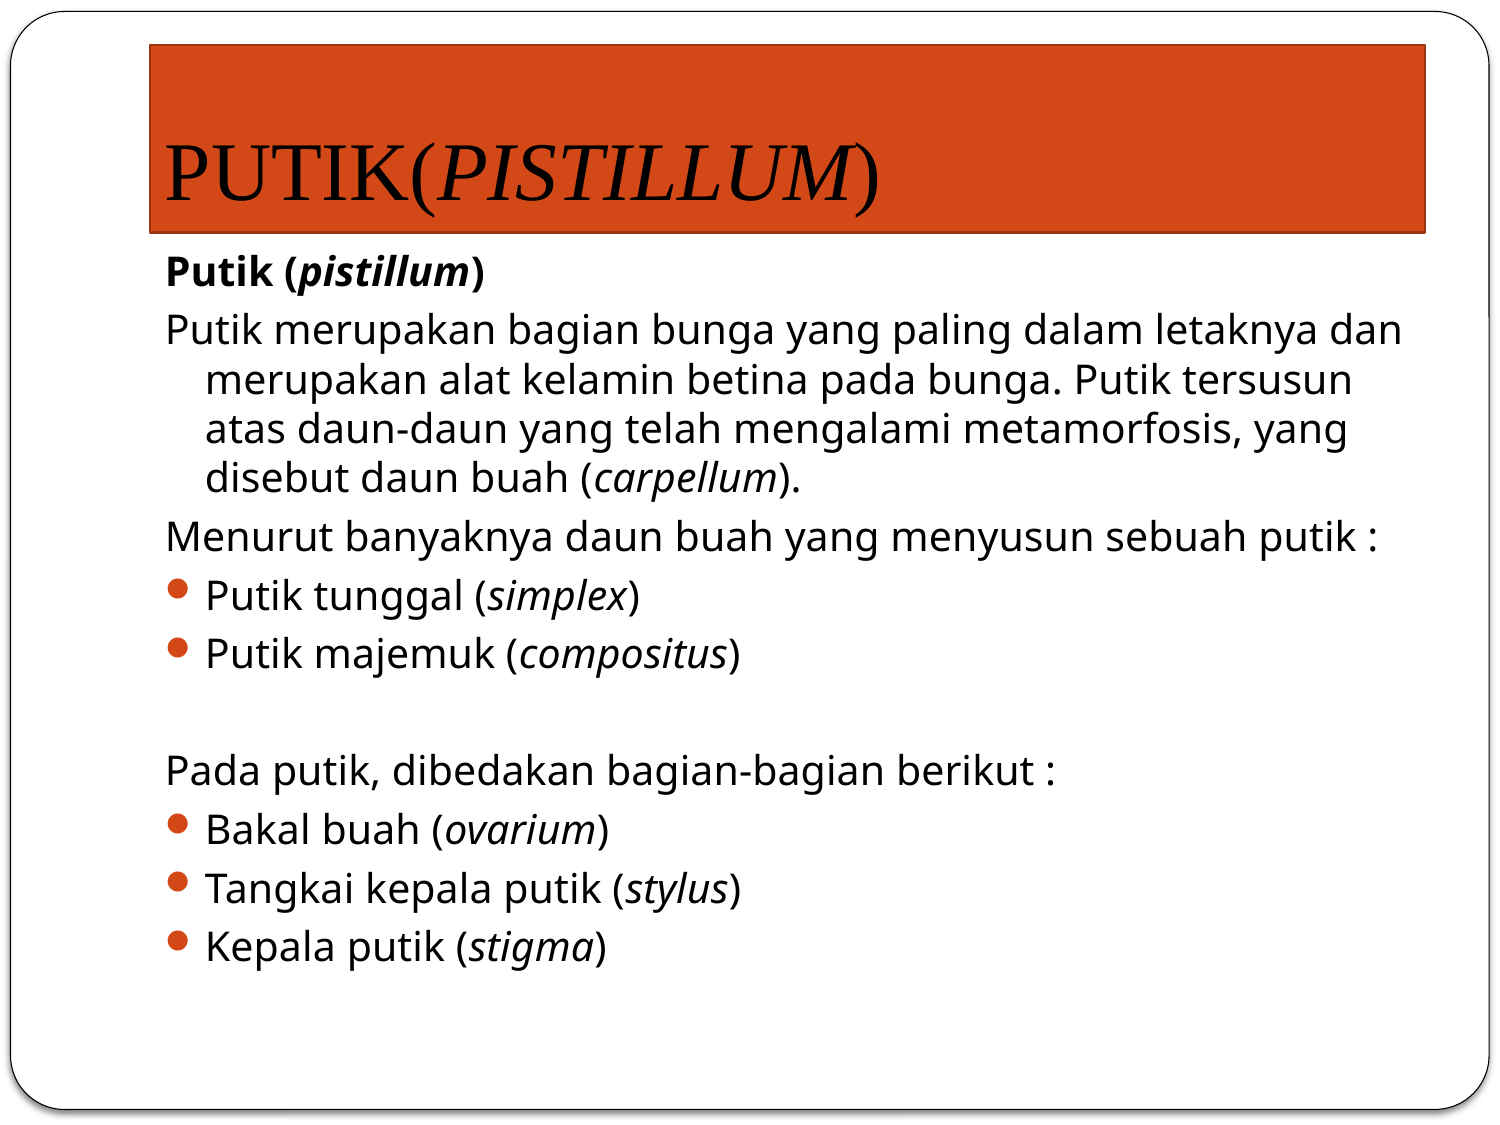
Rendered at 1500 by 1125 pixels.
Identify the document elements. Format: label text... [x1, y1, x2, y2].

title PUTIK(PISTILLUM) [149, 44, 1426, 234]
list Putik (pistillum) Putik merupakan bagian bunga yang paling dalam letaknya dan merupakan alat kelamin betina pada bunga. Putik tersusun atas daun-daun yang telah mengalami metamorfosis, yang disebut daun buah (carpellum). Menurut banyaknya daun buah yang menyusun sebuah putik : Putik tunggal (simplex) Putik majemuk (compositus) Pada putik, dibedakan bagian-bagian berikut : Bakal buah (ovarium) Tangkai kepala putik (stylus) Kepala putik (stigma) [150, 237, 1425, 988]
